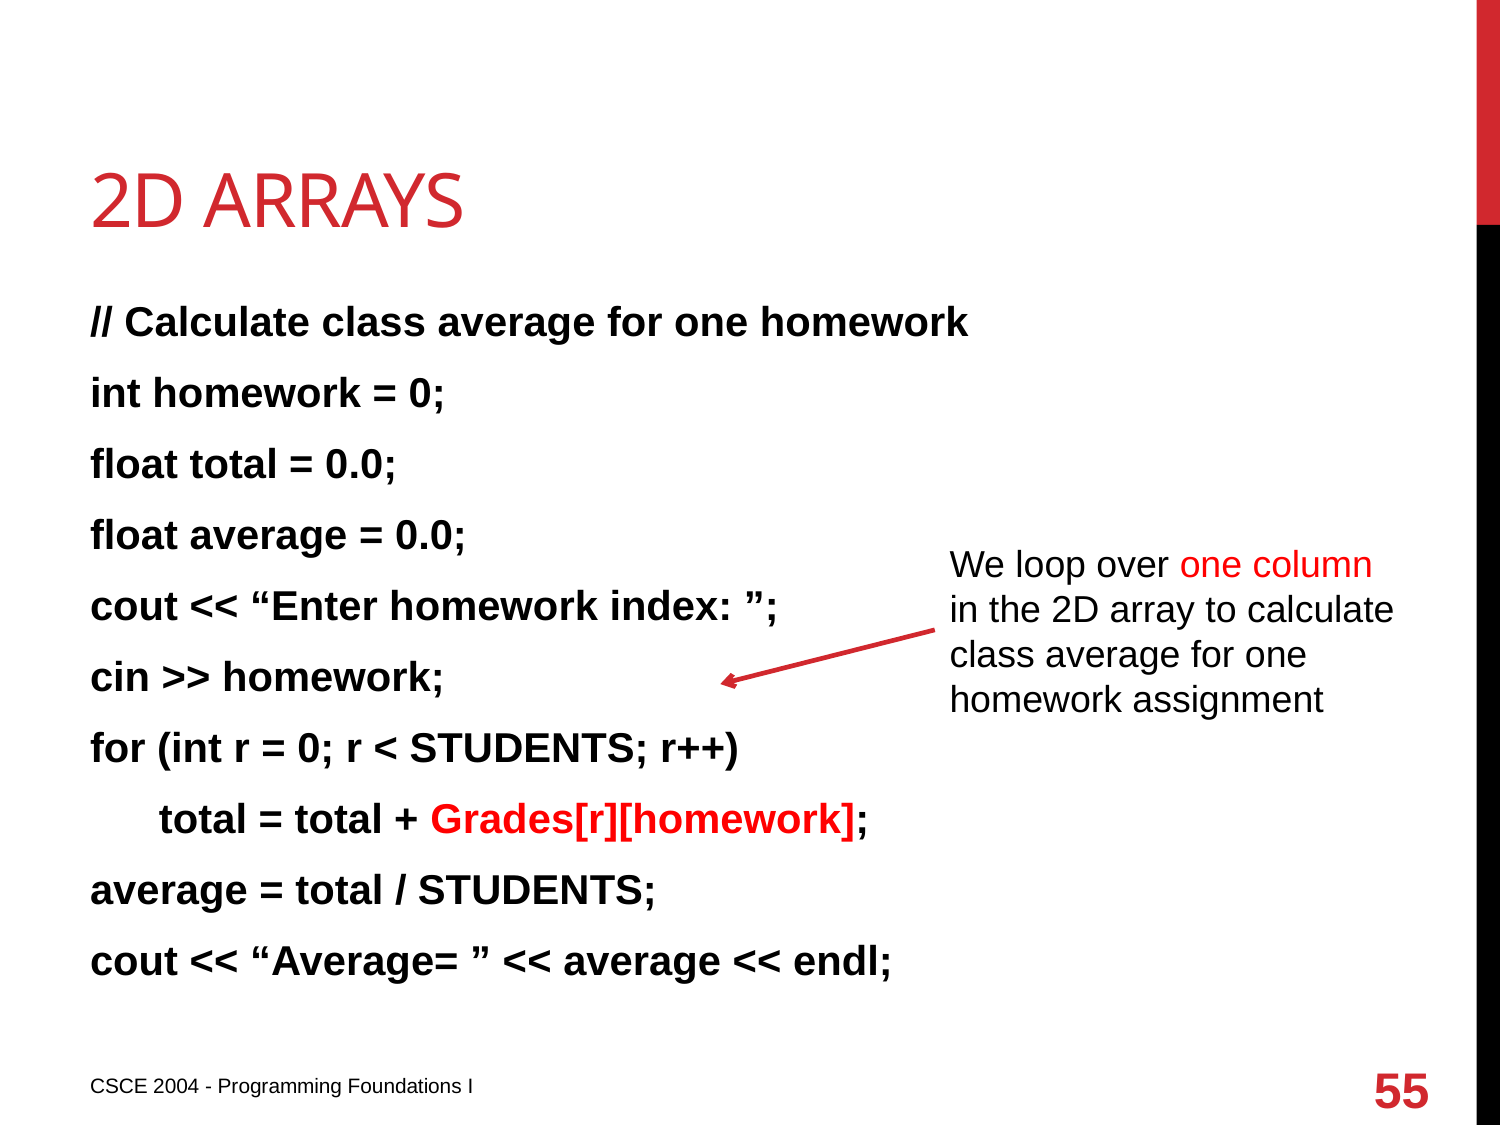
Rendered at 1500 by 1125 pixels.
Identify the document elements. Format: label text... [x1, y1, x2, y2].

text_box We loop over one column in the 2D array to calculate class average for one homework assignment [934, 532, 1424, 728]
title 2d arrays [75, 25, 1025, 250]
footer CSCE 2004 - Programming Foundations I [75, 1065, 638, 1112]
slide_number 55 [1358, 1058, 1471, 1119]
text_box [719, 630, 936, 685]
list // Calculate class average for one homework int homework = 0; float total = 0.0; float average = 0.0; cout << “Enter homework index: ”; cin >> homework; for (int r = 0; r < STUDENTS; r++) total = total + Grades[r][homework]; average = total / STUDENTS; cout << “Average= ” << average << endl; [75, 287, 1325, 1005]
